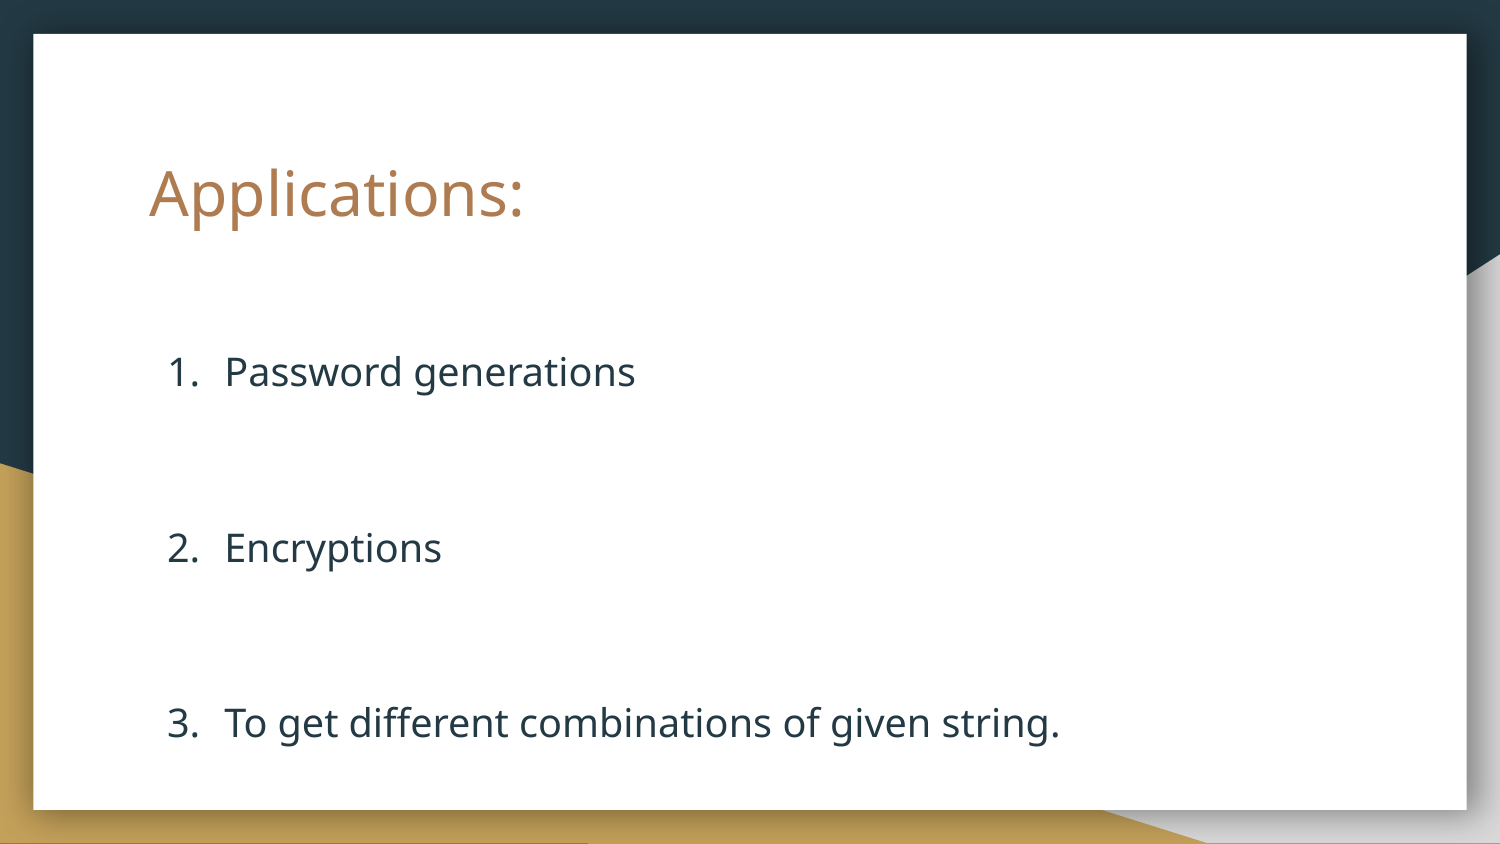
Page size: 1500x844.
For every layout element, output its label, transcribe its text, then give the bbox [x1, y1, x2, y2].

title Applications: [134, 138, 1366, 296]
list Password generations Encryptions To get different combinations of given string. [134, 324, 1366, 771]
